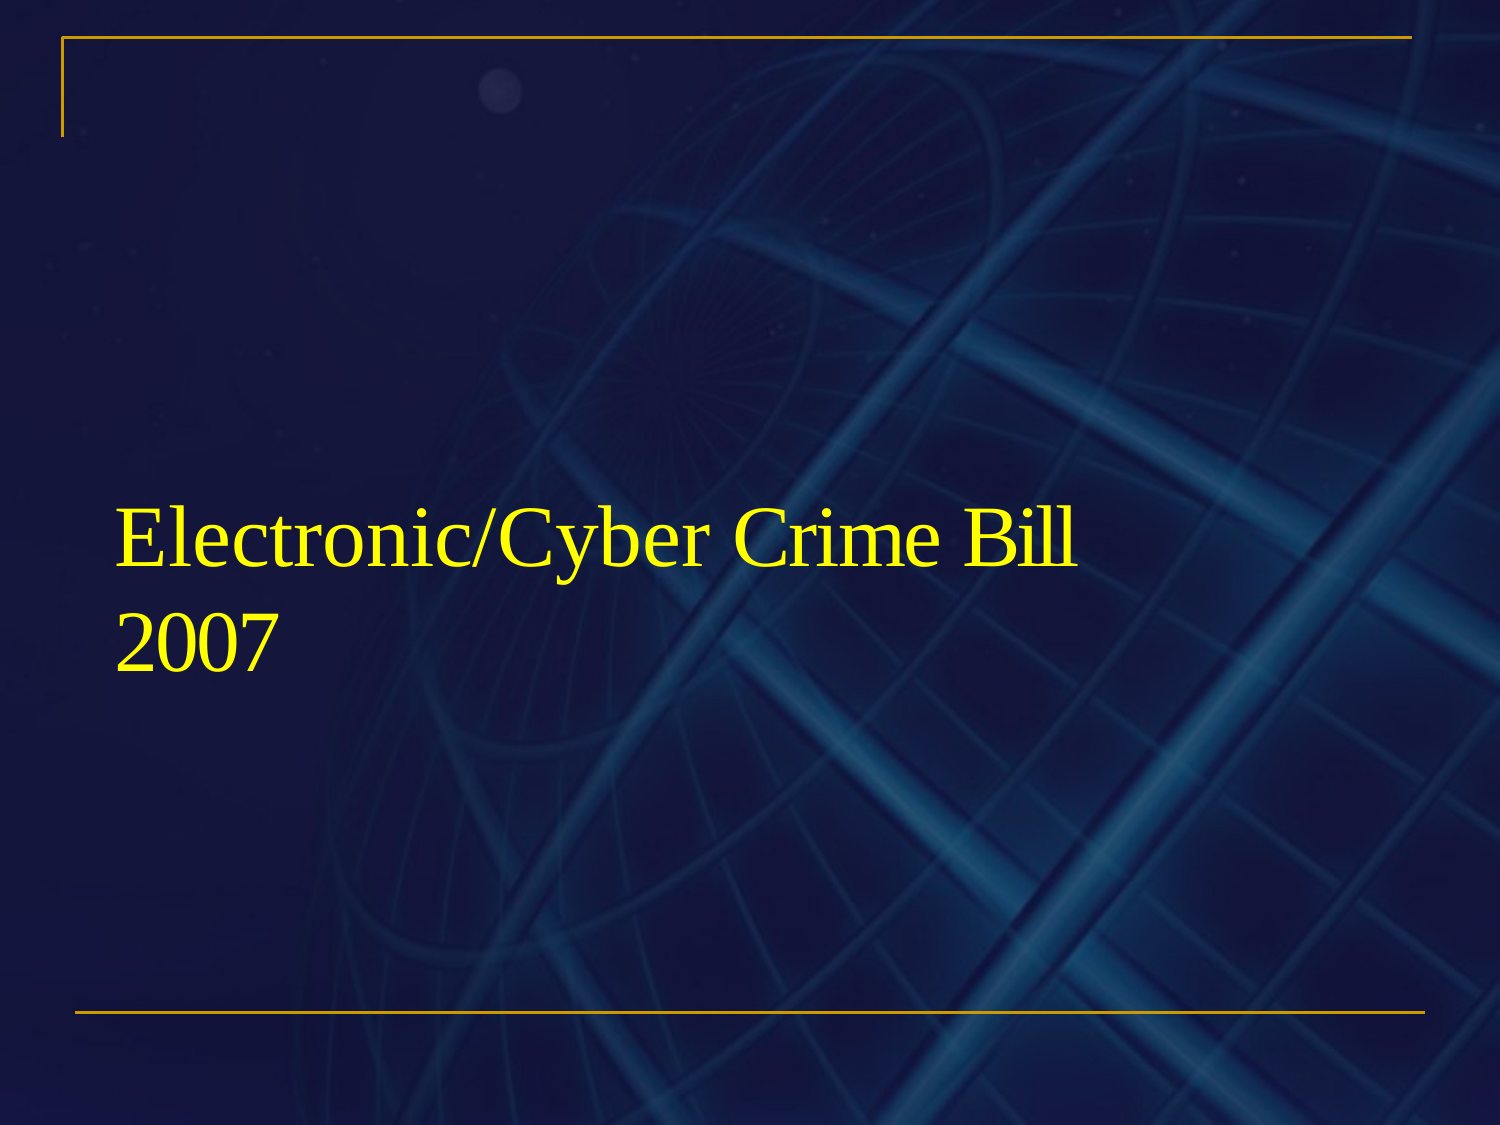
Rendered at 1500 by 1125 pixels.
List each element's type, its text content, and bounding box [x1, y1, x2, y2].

picture [0, 0, 1500, 1125]
title Electronic/Cyber Crime Bill 2007 [112, 476, 1266, 689]
